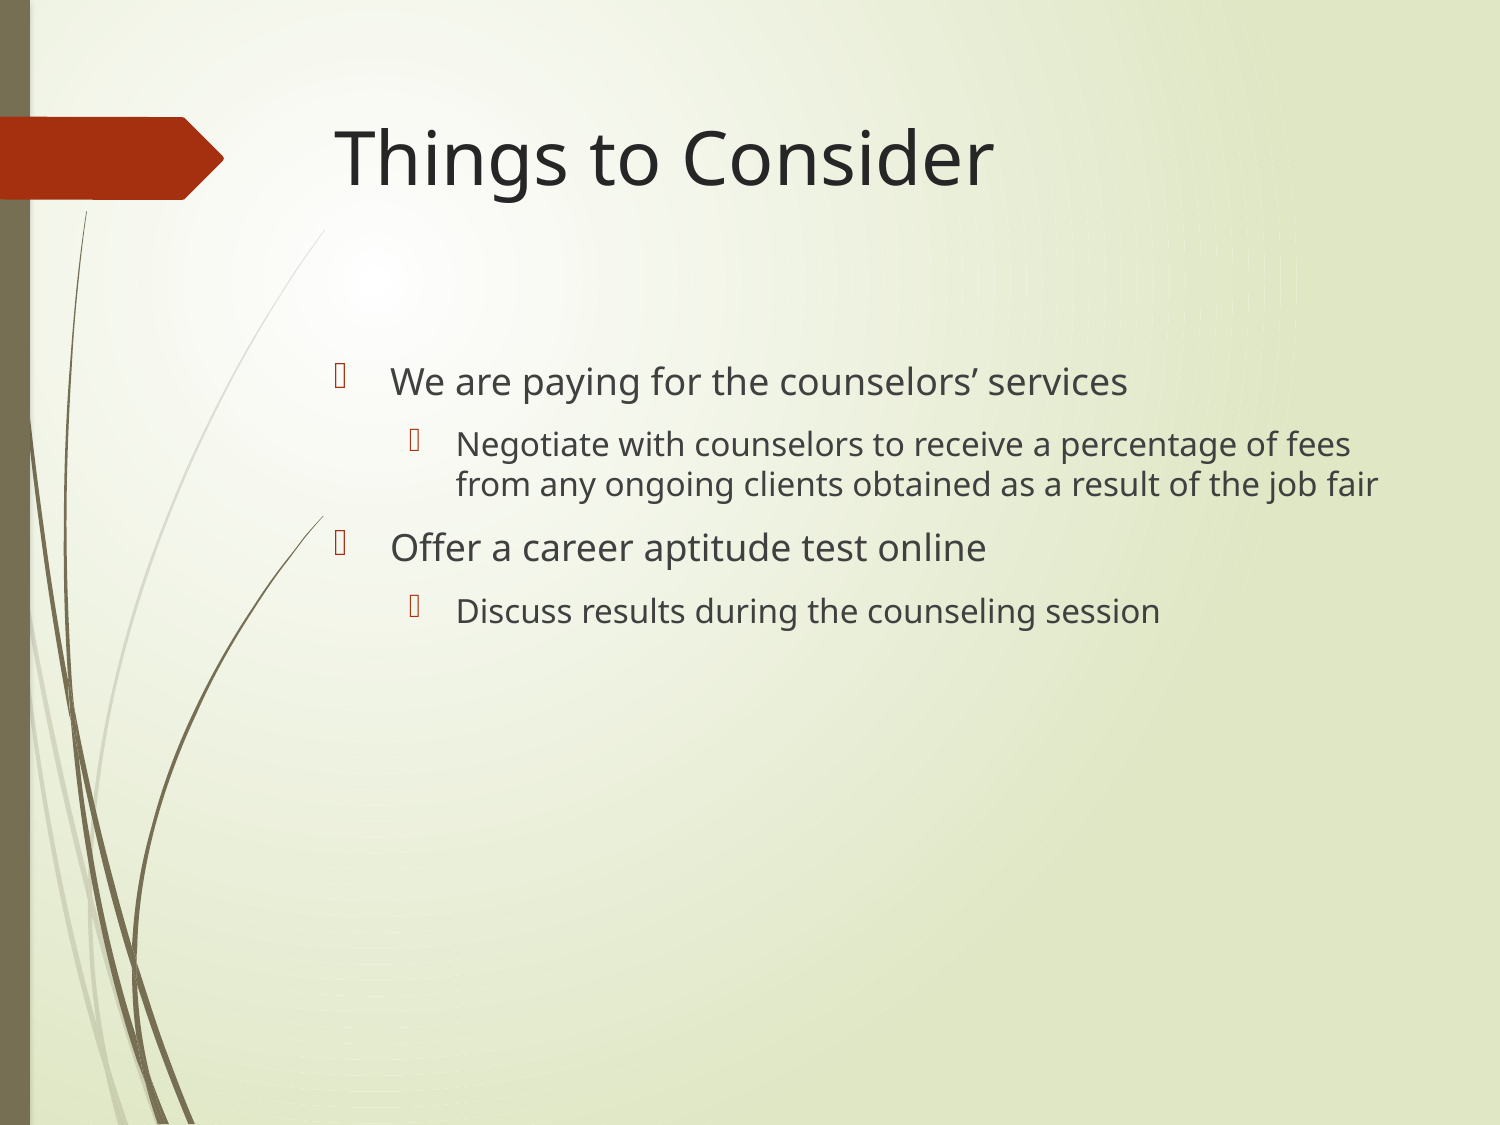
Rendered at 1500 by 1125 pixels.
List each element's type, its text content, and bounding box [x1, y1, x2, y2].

title Things to Consider [319, 102, 1400, 313]
list We are paying for the counselors’ services Negotiate with counselors to receive a percentage of fees from any ongoing clients obtained as a result of the job fair Offer a career aptitude test online Discuss results during the counseling session [318, 350, 1400, 970]
